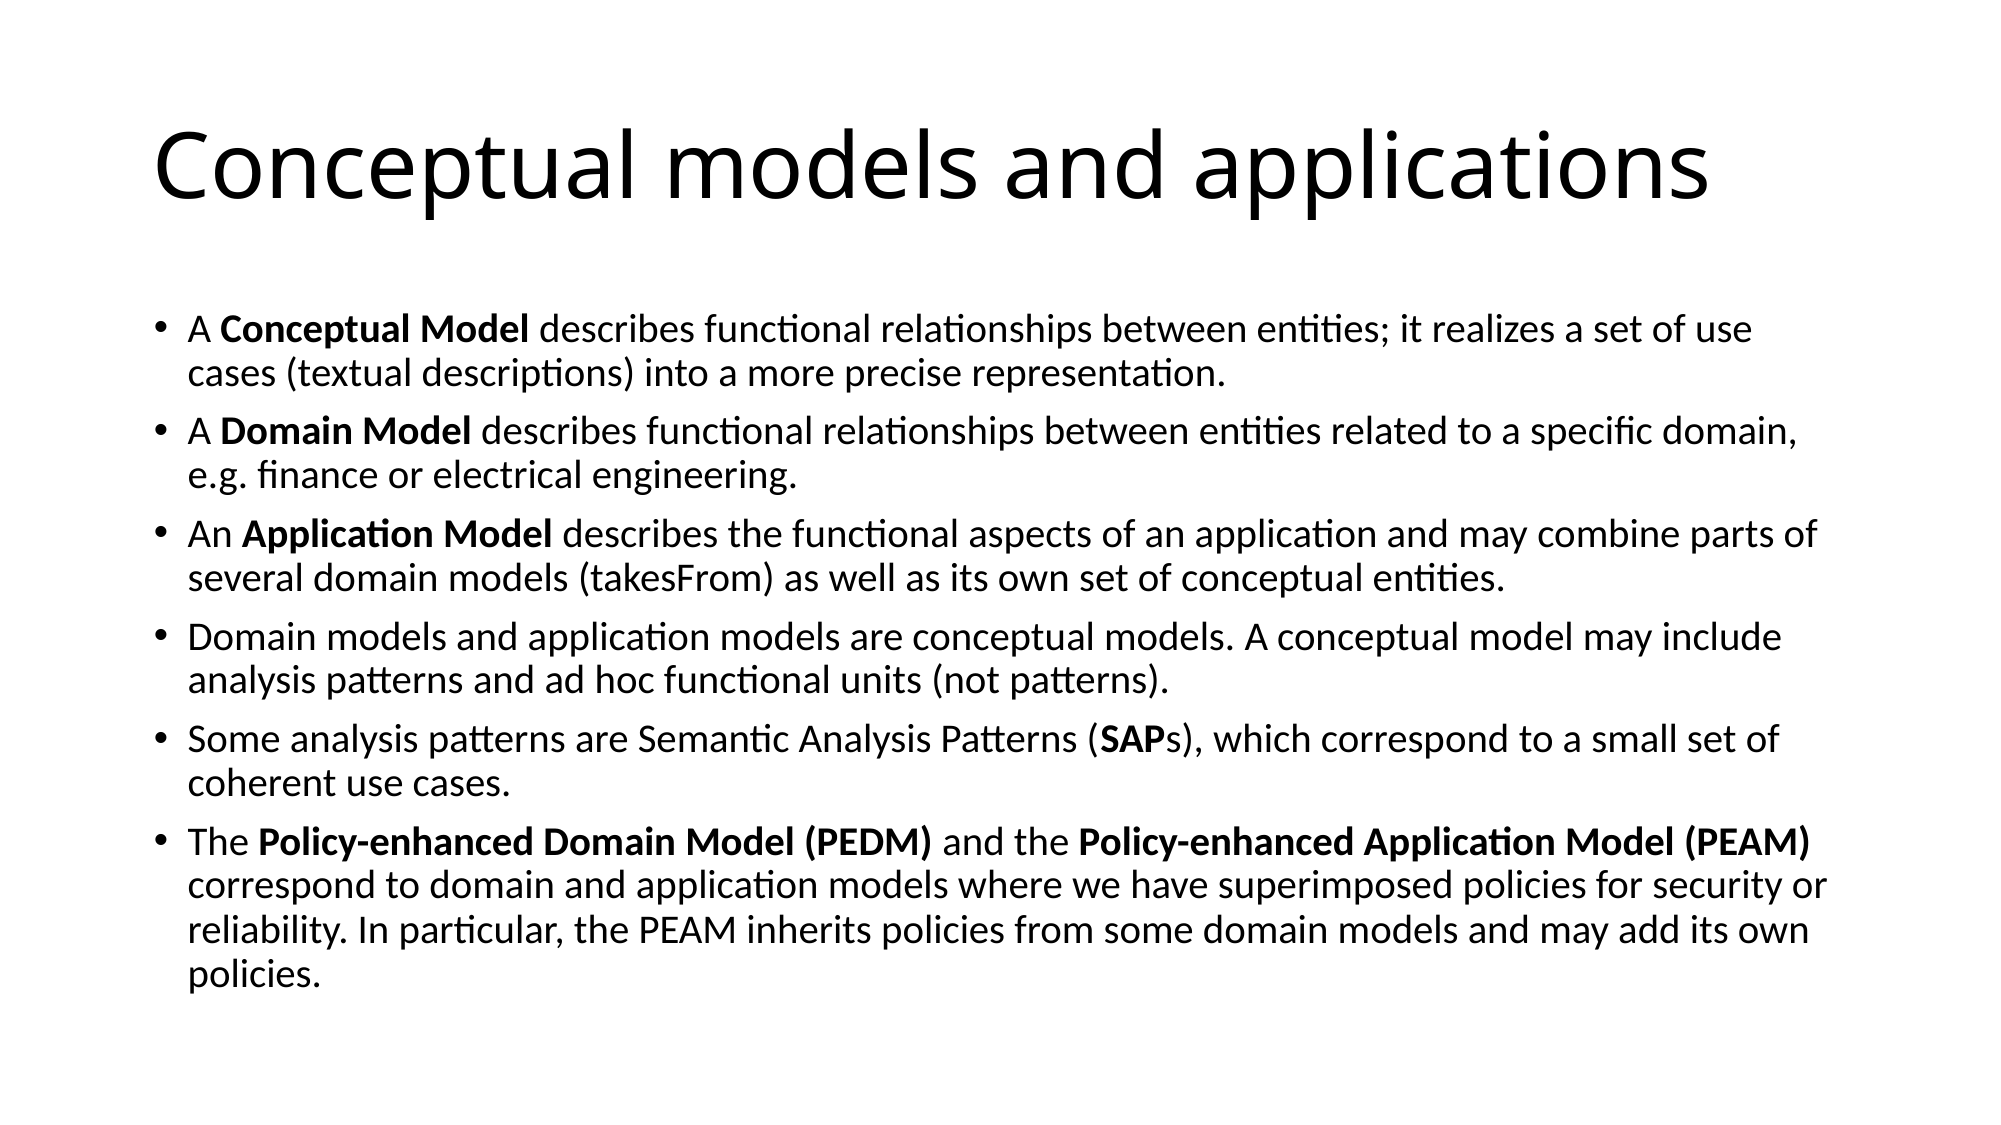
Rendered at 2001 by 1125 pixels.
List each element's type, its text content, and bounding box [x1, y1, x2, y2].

title Conceptual models and applications [137, 59, 1863, 278]
list A Conceptual Model describes functional relationships between entities; it realizes a set of use cases (textual descriptions) into a more precise representation. A Domain Model describes functional relationships between entities related to a specific domain, e.g. finance or electrical engineering. An Application Model describes the functional aspects of an application and may combine parts of several domain models (takesFrom) as well as its own set of conceptual entities. Domain models and application models are conceptual models. A conceptual model may include analysis patterns and ad hoc functional units (not patterns). Some analysis patterns are Semantic Analysis Patterns (SAPs), which correspond to a small set of coherent use cases. The Policy-enhanced Domain Model (PEDM) and the Policy-enhanced Application Model (PEAM) correspond to domain and application models where we have superimposed policies for security or reliability. In particular, the PEAM inherits policies from some domain models and may add its own policies. [138, 299, 1864, 1014]
